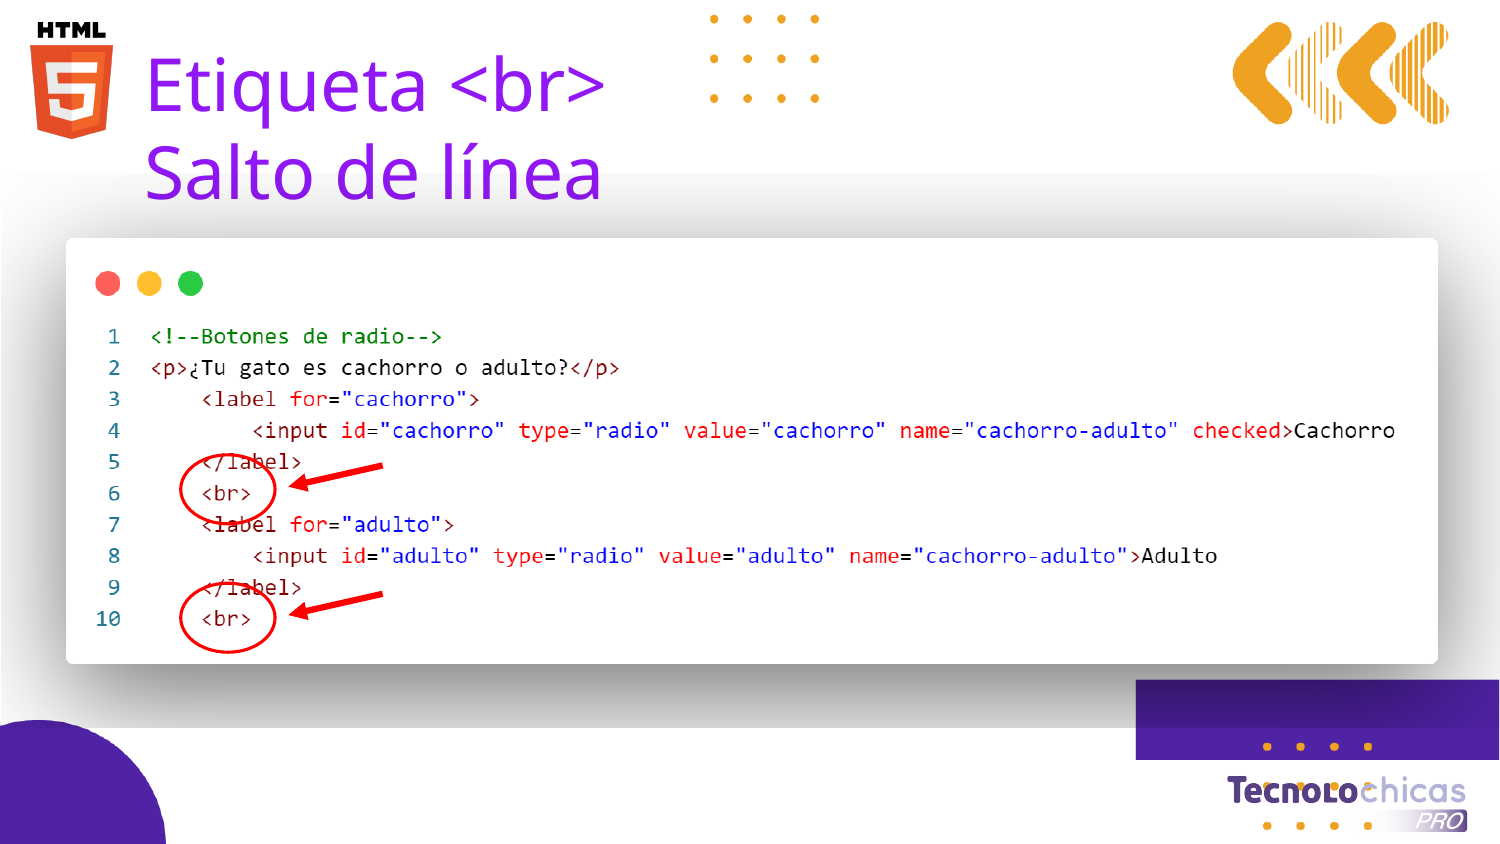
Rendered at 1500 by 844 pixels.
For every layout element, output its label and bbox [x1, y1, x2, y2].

text_box [287, 465, 383, 487]
picture [0, 0, 1500, 844]
text_box [287, 593, 383, 616]
